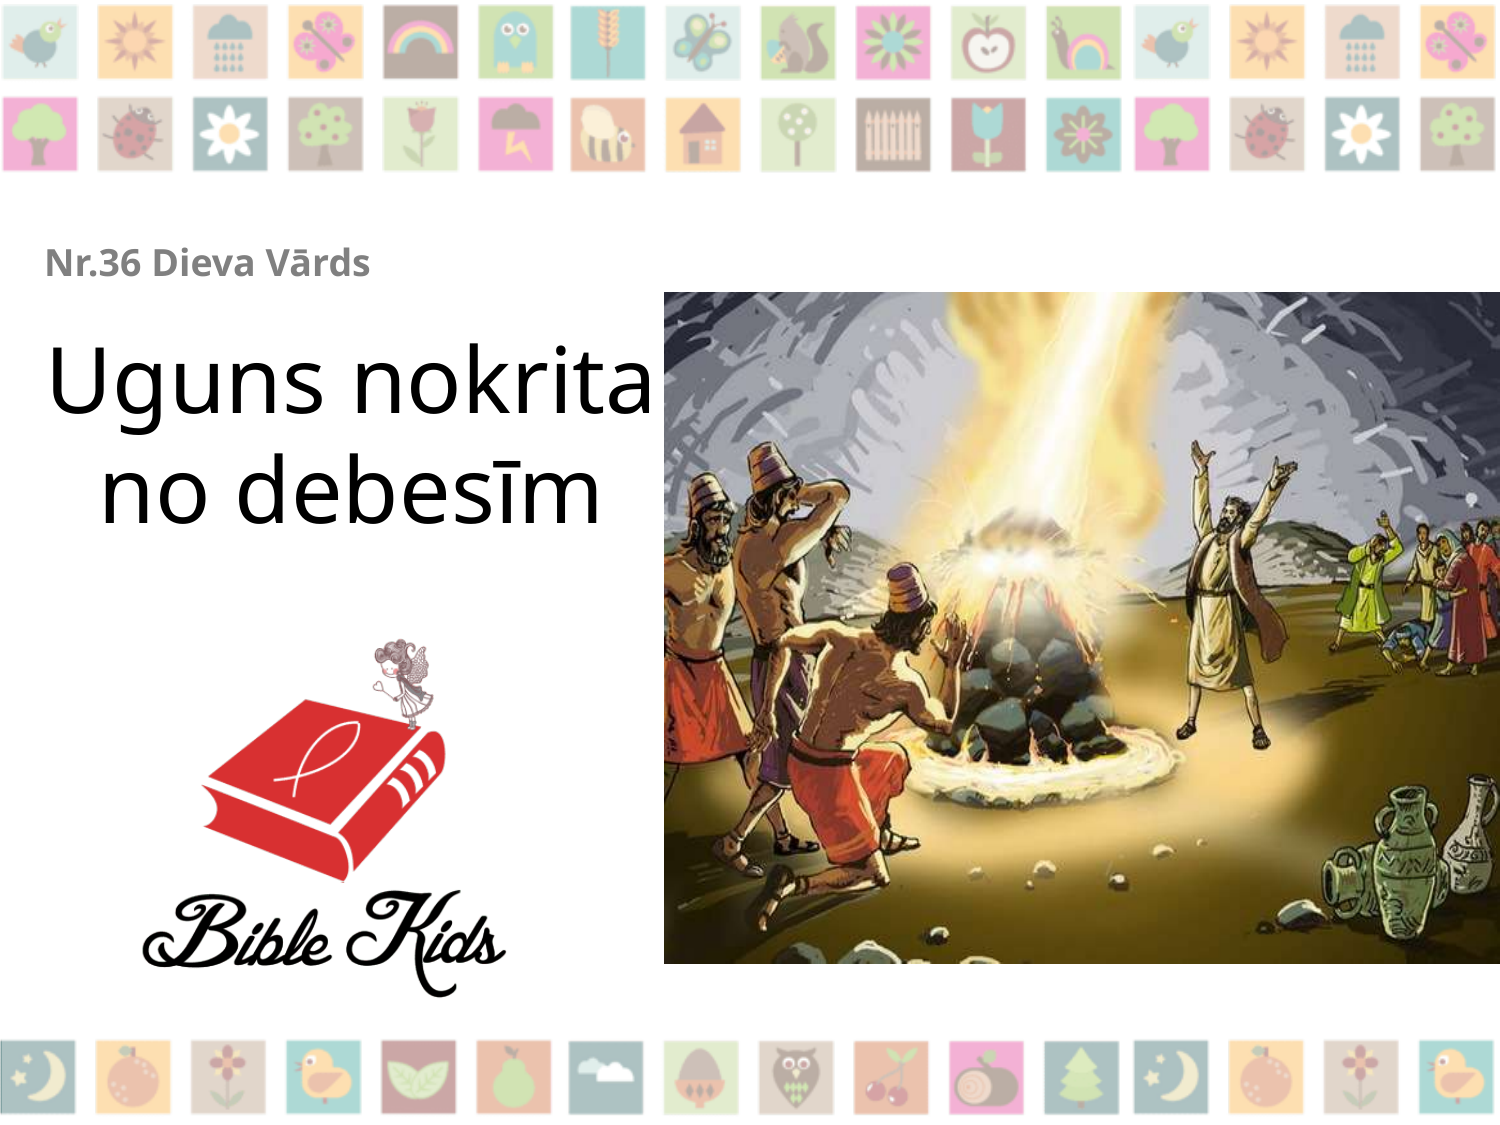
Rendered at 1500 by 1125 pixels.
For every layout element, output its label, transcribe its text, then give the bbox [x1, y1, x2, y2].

picture [664, 292, 1500, 965]
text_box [0, 1028, 1500, 1118]
text_box Nr.36 Dieva Vārds [29, 231, 543, 292]
picture [117, 600, 544, 1027]
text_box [0, 3, 1500, 181]
text_box Uguns nokrita no debesīm [29, 314, 659, 550]
